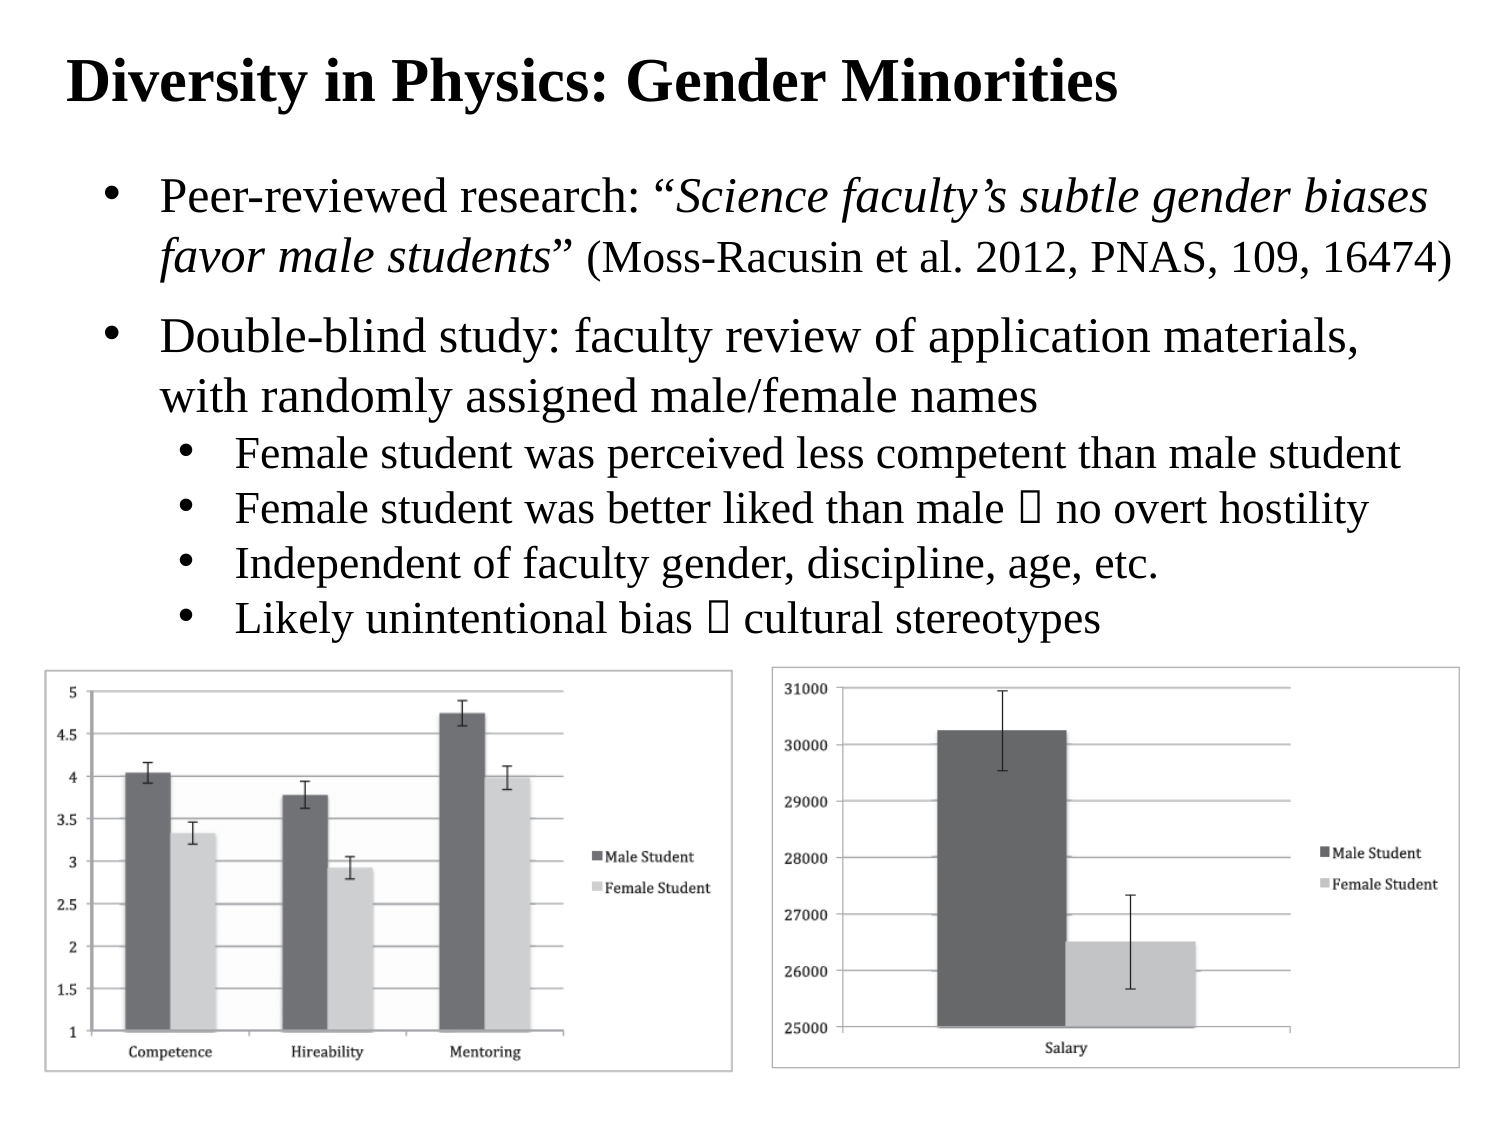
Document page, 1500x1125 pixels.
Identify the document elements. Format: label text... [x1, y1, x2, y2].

text_box Peer-reviewed research: “Science faculty’s subtle gender biases favor male students” (Moss-Racusin et al. 2012, PNAS, 109, 16474) Double-blind study: faculty review of application materials, with randomly assigned male/female names Female student was perceived less competent than male student Female student was better liked than male  no overt hostility Independent of faculty gender, discipline, age, etc. Likely unintentional bias  cultural stereotypes [88, 155, 1475, 650]
picture [35, 661, 742, 1082]
text_box Diversity in Physics: Gender Minorities [51, 31, 1135, 122]
picture [766, 661, 1467, 1082]
